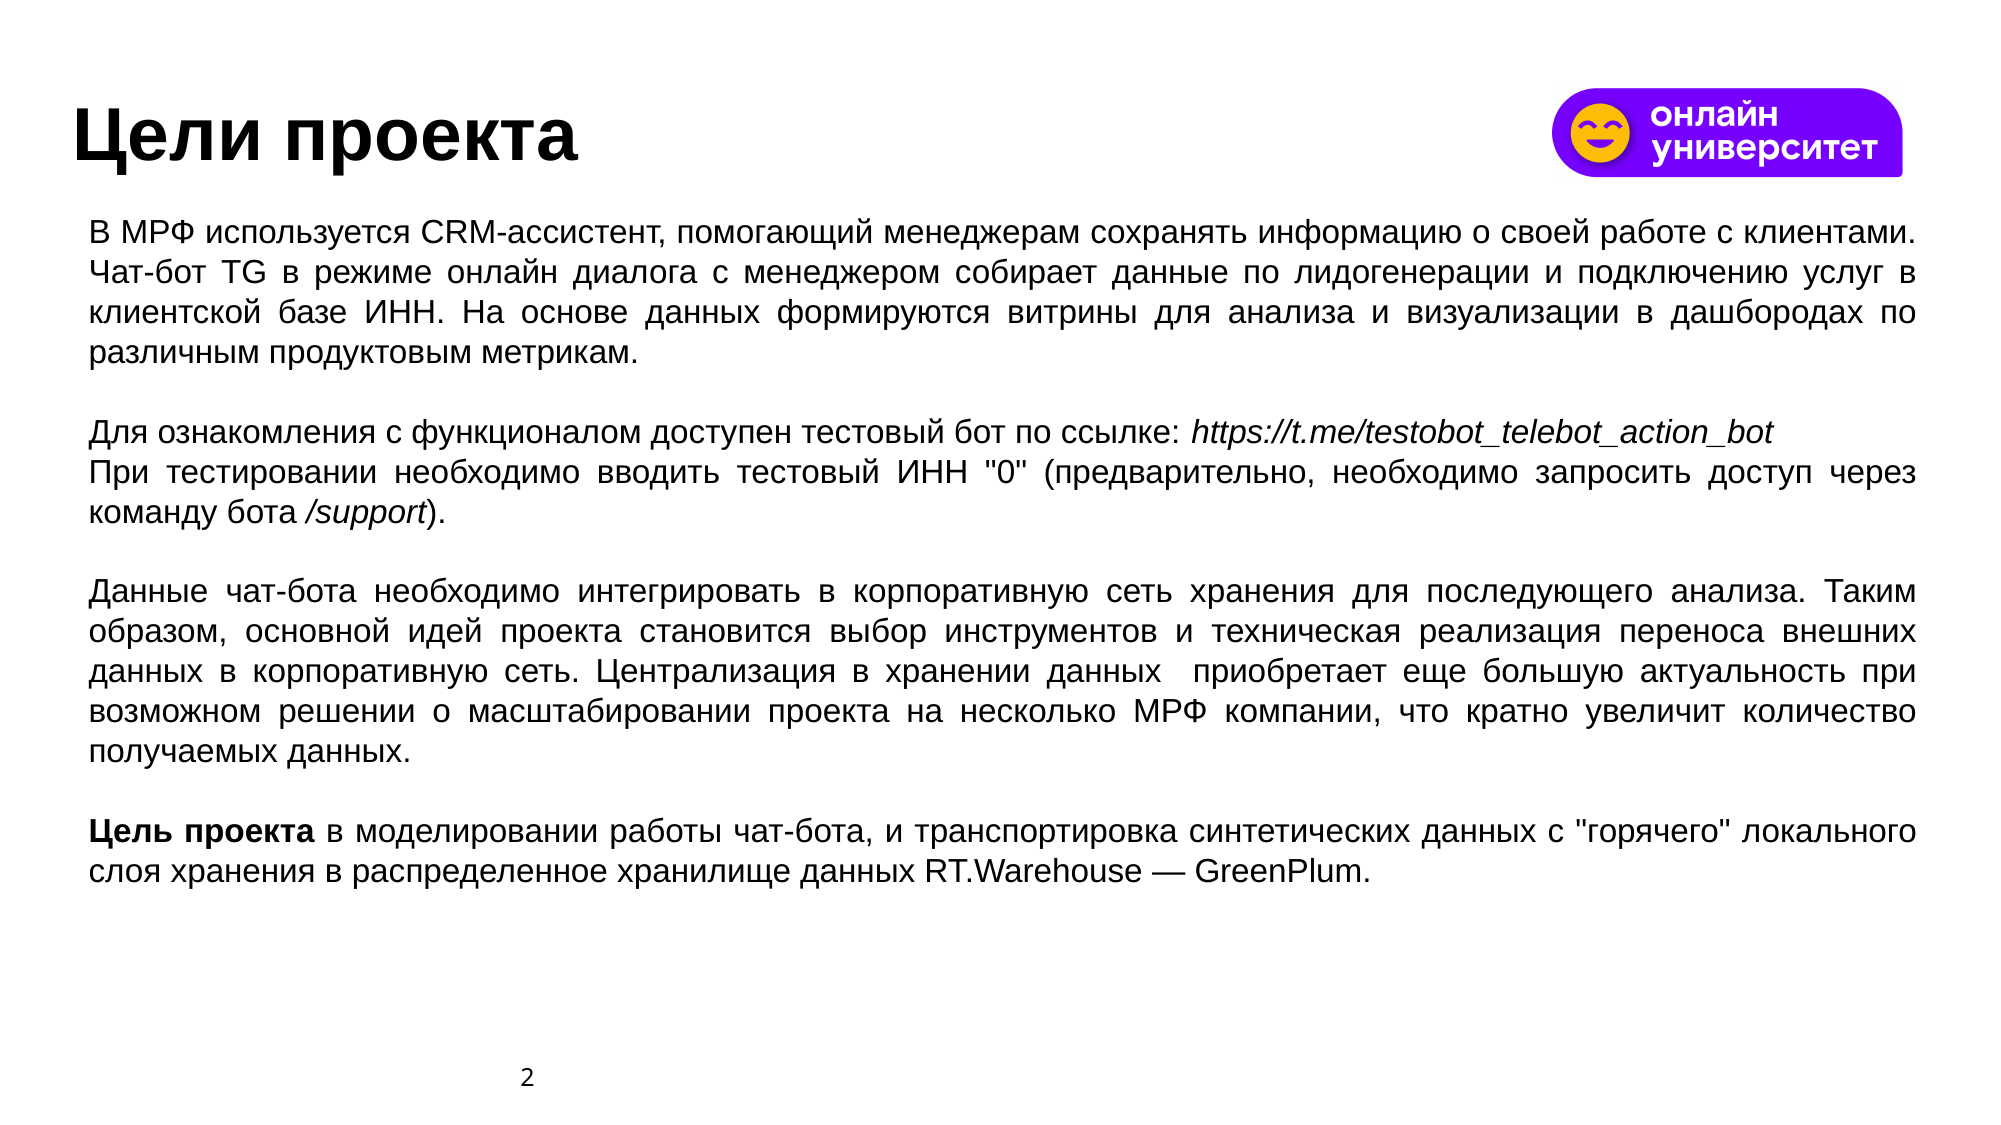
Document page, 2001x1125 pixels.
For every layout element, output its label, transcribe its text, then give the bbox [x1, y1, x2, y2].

text_box Цели проекта [72, 91, 1547, 176]
picture [1552, 87, 1903, 178]
slide_number <номер> [84, 1048, 535, 1109]
text_box В МРФ используется CRM-ассистент, помогающий менеджерам сохранять информацию о своей работе с клиентами. Чат-бот TG в режиме онлайн диалога с менеджером собирает данные по лидогенерации и подключению услуг в клиентской базе ИНН. На основе данных формируются витрины для анализа и визуализации в дашбородах по различным продуктовым метрикам. Для ознакомления с функционалом доступен тестовый бот по ссылке: https://t.me/testobot_telebot_action_bot При тестировании необходимо вводить тестовый ИНН "0" (предварительно, необходимо запросить доступ через команду бота /support). Данные чат-бота необходимо интегрировать в корпоративную сеть хранения для последующего анализа. Таким образом, основной идей проекта становится выбор инструментов и техническая реализация переноса внешних данных в корпоративную сеть. Централизация в хранении данных приобретает еще большую актуальность при возможном решении о масштабировании проекта на несколько МРФ компании, что кратно увеличит количество получаемых данных. Цель проекта в моделировании работы чат-бота, и транспортировка синтетических данных с "горячего" локального слоя хранения в распределенное хранилище данных RT.Warehouse — GreenPlum. [88, 210, 1920, 929]
